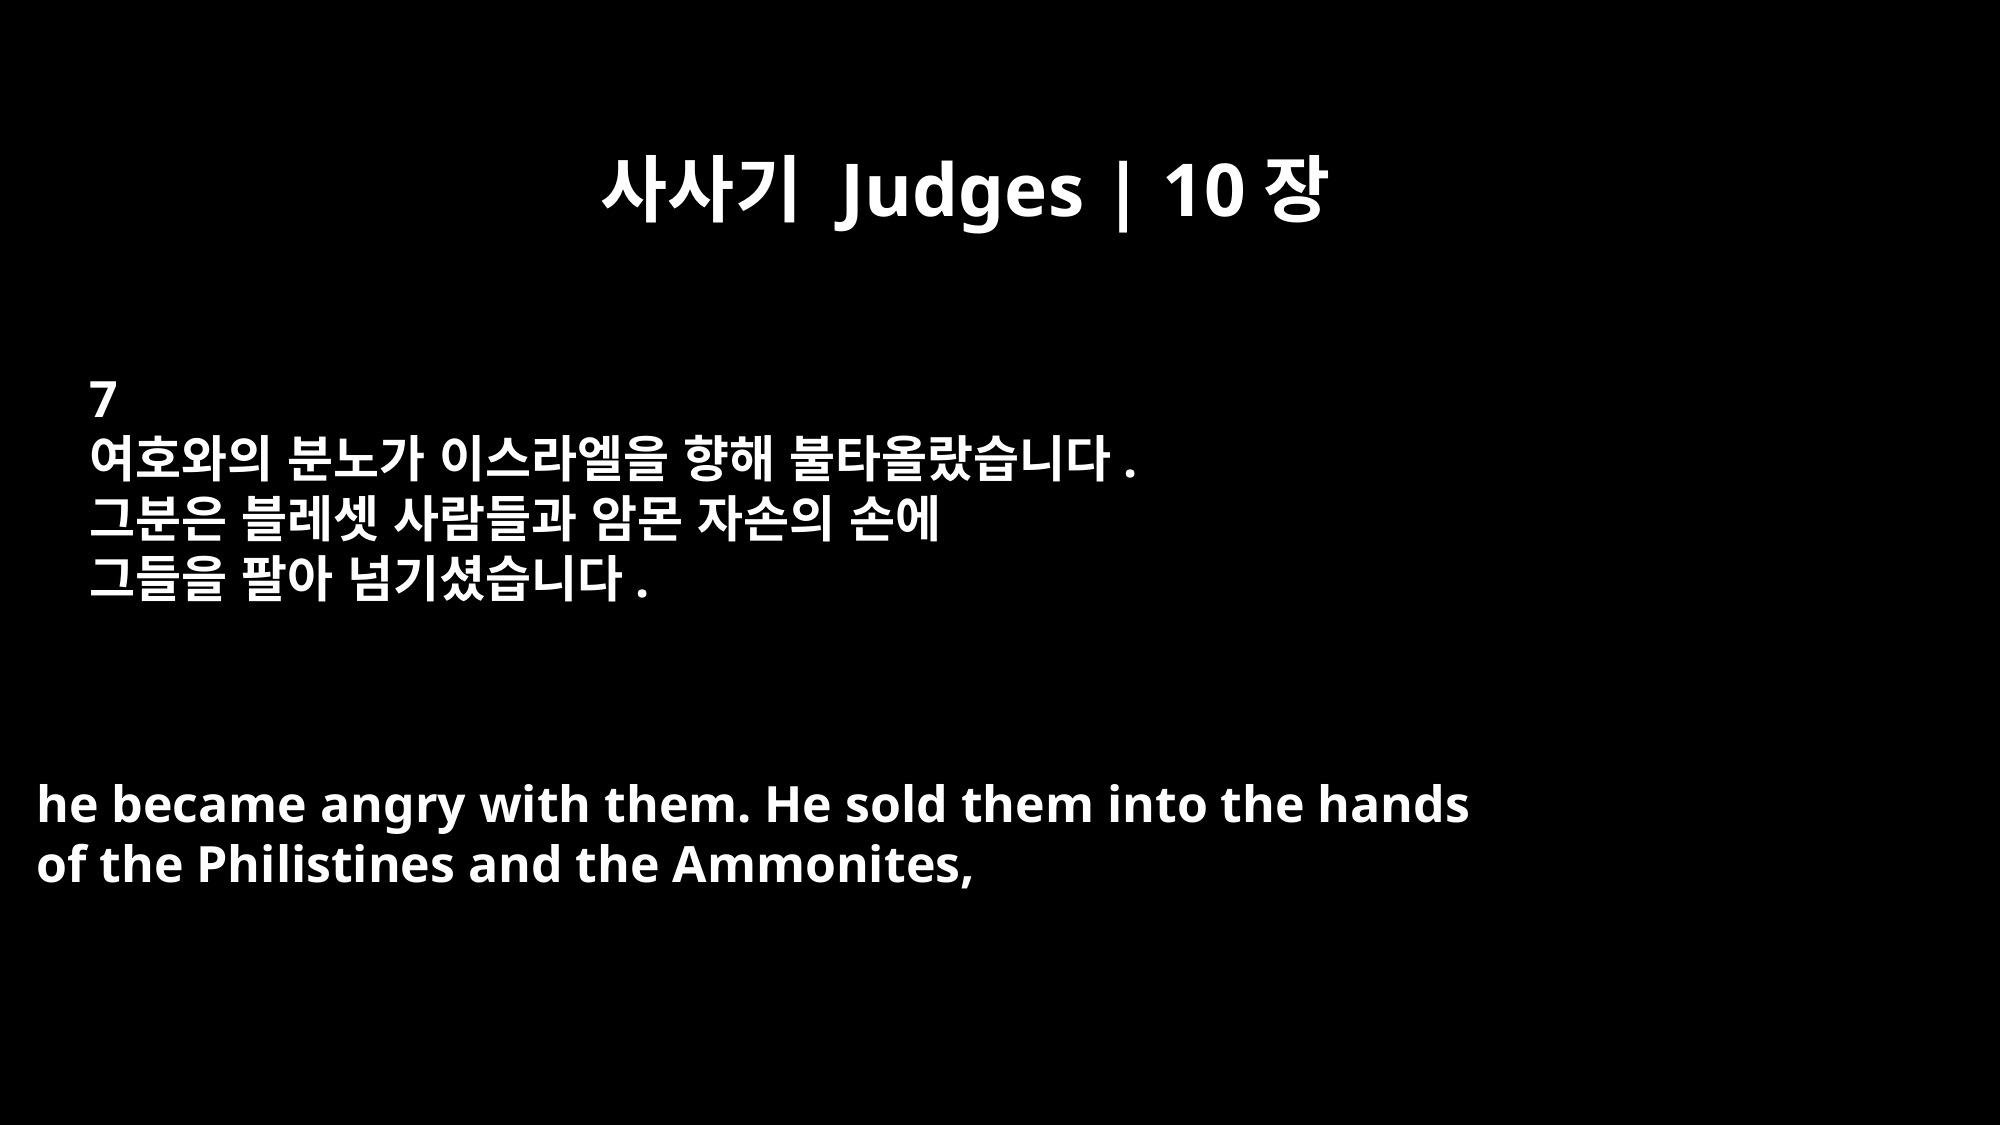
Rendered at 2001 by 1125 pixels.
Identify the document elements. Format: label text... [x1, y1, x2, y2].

text_box he became angry with them. He sold them into the hands of the Philistines and the Ammonites, [21, 764, 1486, 900]
text_box 7 여호와의 분노가 이스라엘을 향해 불타올랐습니다. 그분은 블레셋 사람들과 암몬 자손의 손에 그들을 팔아 넘기셨습니다. [75, 359, 1154, 615]
text_box 사사기 Judges | 10장 [585, 136, 1347, 239]
